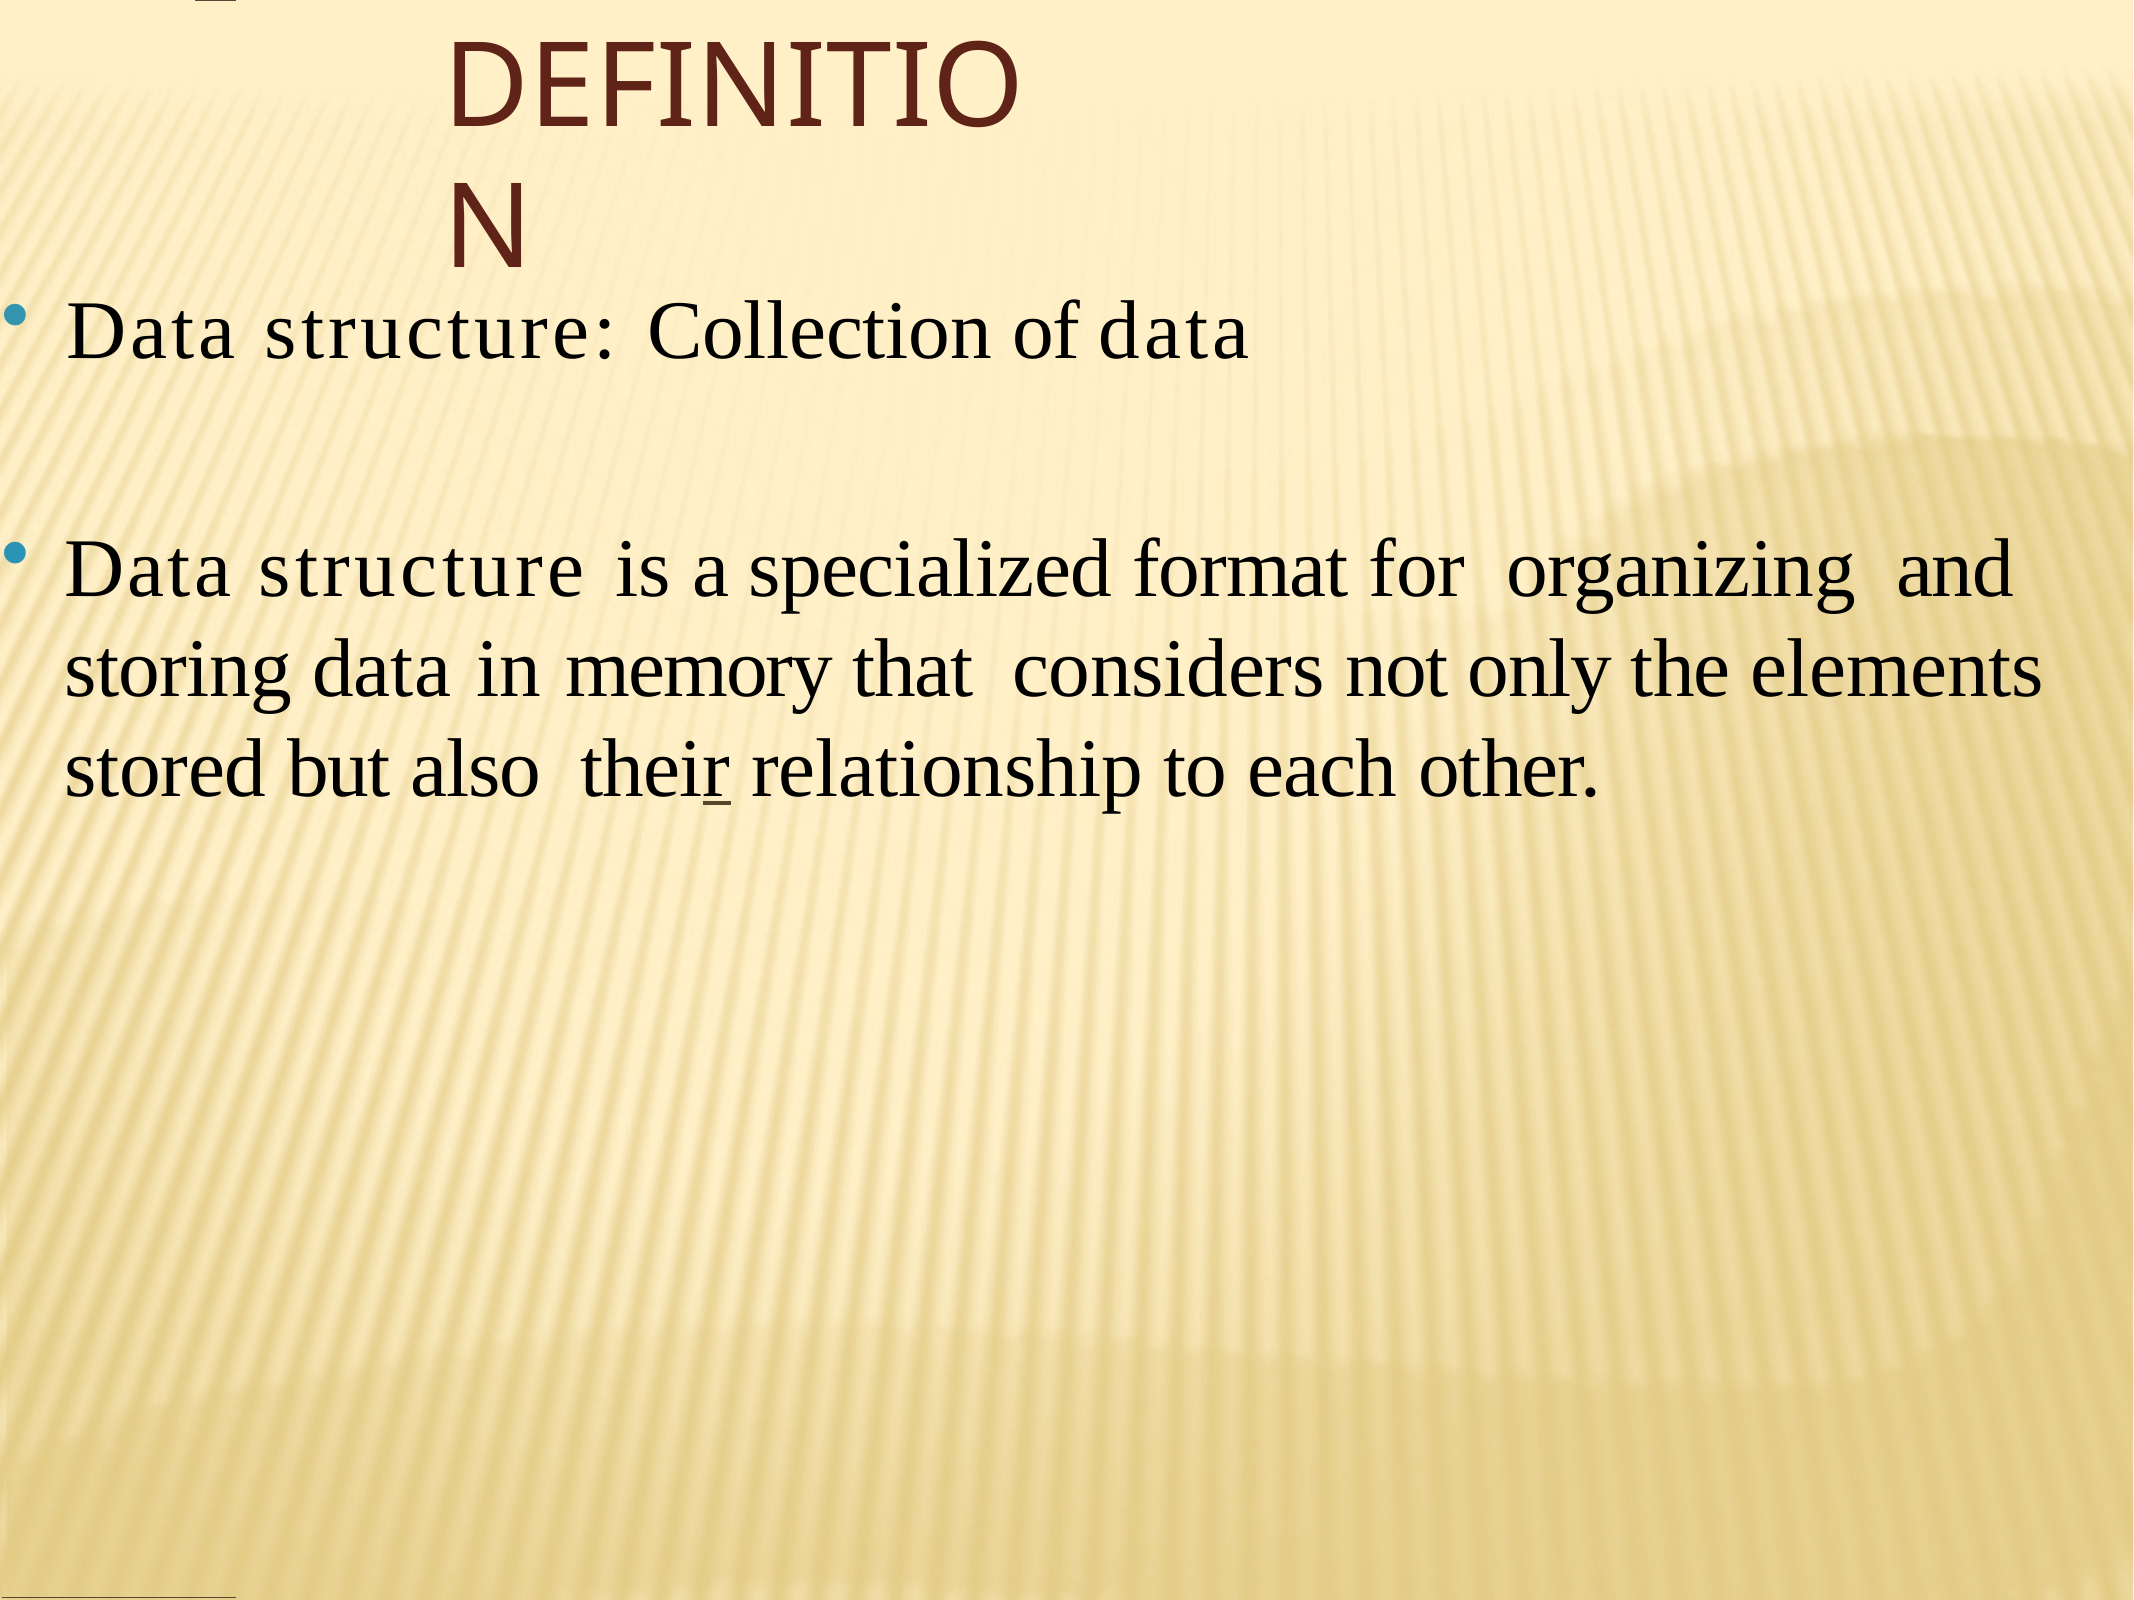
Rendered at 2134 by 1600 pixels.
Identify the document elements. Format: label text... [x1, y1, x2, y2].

title Definition [441, 5, 1109, 256]
text_box Data structure: Collection of data Data structure is a specialized format for organizing and storing data in memory that considers not only the elements stored but also their relationship to each other. [0, 256, 2080, 813]
